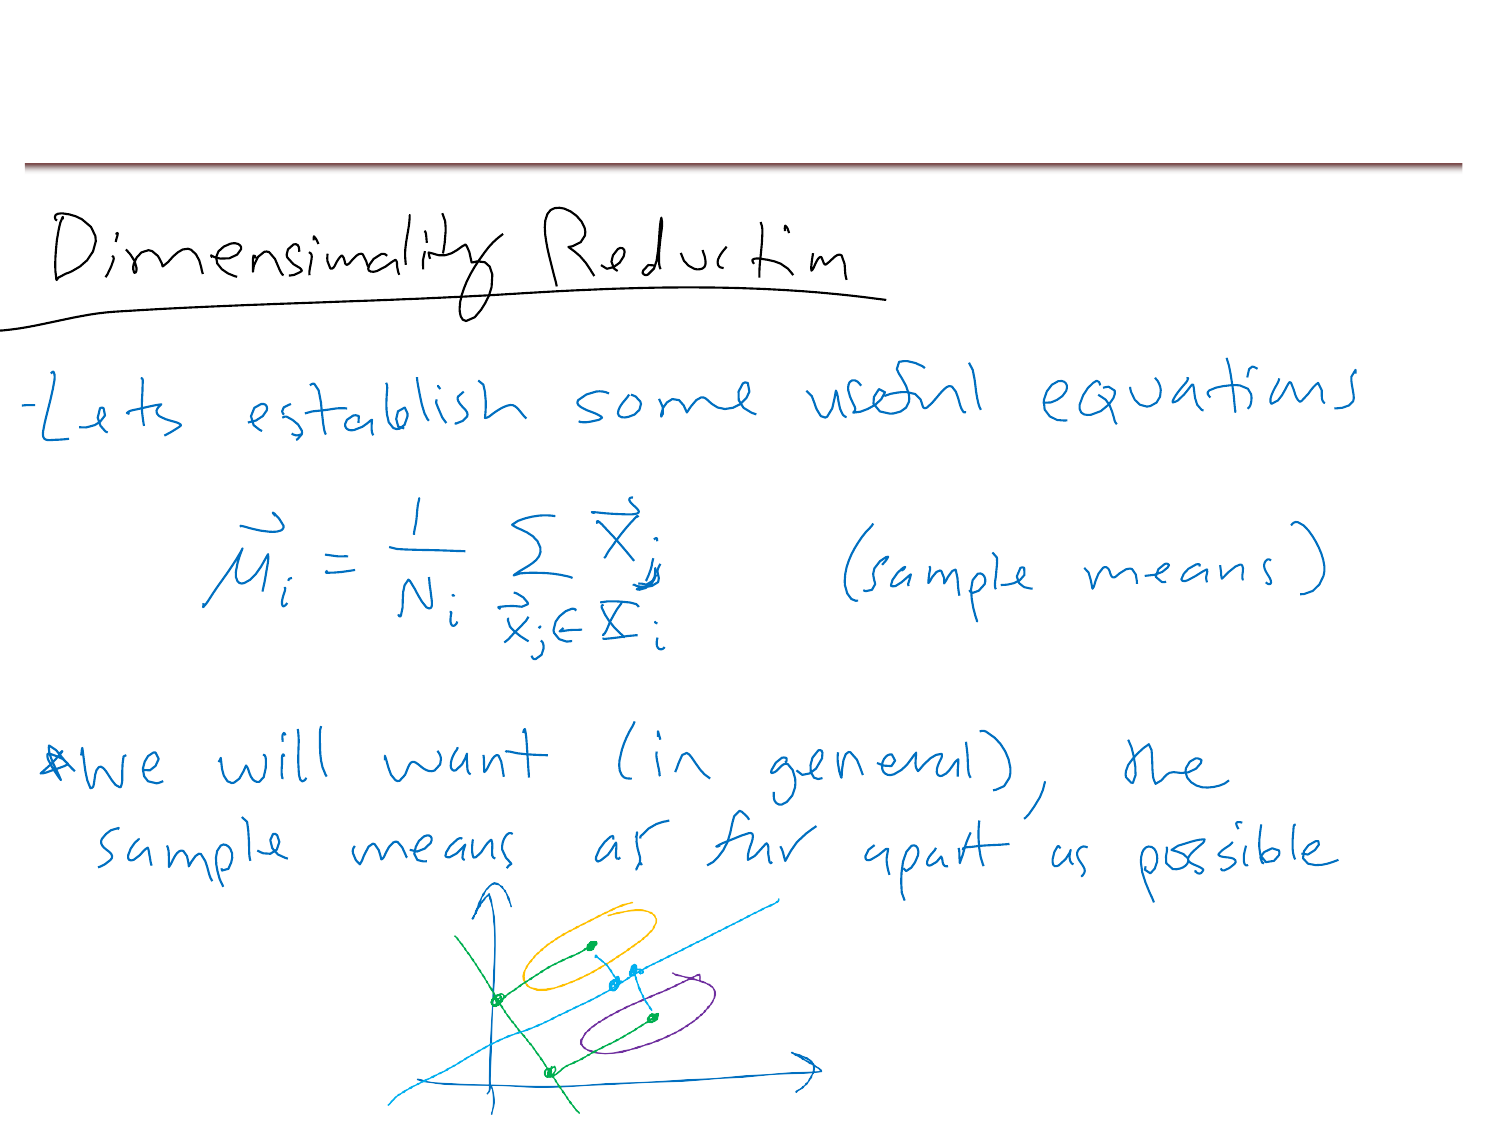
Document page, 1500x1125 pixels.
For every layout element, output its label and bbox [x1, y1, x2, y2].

text_box [601, 604, 612, 621]
text_box [544, 207, 595, 287]
text_box [345, 415, 374, 436]
text_box [596, 520, 616, 542]
text_box [297, 728, 307, 782]
text_box [252, 251, 284, 276]
text_box [591, 497, 639, 515]
text_box [281, 754, 285, 780]
text_box [386, 382, 408, 430]
text_box [327, 253, 368, 269]
text_box [1084, 567, 1137, 589]
text_box [313, 236, 319, 245]
text_box [617, 394, 641, 418]
text_box [241, 817, 251, 861]
text_box [1079, 380, 1115, 415]
text_box [865, 845, 890, 875]
text_box [1000, 567, 1033, 589]
text_box [659, 382, 757, 417]
text_box [958, 832, 971, 864]
text_box [1125, 739, 1230, 788]
text_box [796, 750, 823, 779]
text_box [1220, 564, 1244, 580]
text_box [167, 845, 213, 882]
title [17, 21, 1482, 210]
text_box [811, 253, 847, 280]
text_box [450, 747, 471, 775]
text_box [1264, 559, 1272, 585]
text_box [595, 835, 621, 862]
text_box [507, 618, 517, 631]
text_box [81, 747, 127, 789]
text_box [640, 820, 670, 839]
text_box [319, 726, 327, 777]
text_box [1292, 824, 1296, 860]
text_box [523, 728, 528, 753]
text_box [806, 390, 847, 418]
text_box [445, 838, 466, 860]
text_box [126, 404, 181, 436]
text_box [1226, 357, 1233, 385]
text_box [389, 547, 466, 552]
text_box [633, 563, 661, 590]
text_box [1077, 846, 1088, 877]
text_box [398, 577, 432, 617]
text_box [968, 362, 981, 410]
text_box [727, 810, 750, 841]
text_box [992, 552, 998, 590]
text_box [105, 255, 114, 278]
text_box [142, 752, 164, 784]
text_box [771, 757, 796, 805]
text_box [483, 754, 504, 777]
text_box [848, 361, 925, 414]
text_box [876, 752, 959, 777]
text_box [707, 847, 725, 866]
text_box [1052, 846, 1074, 867]
text_box [1270, 378, 1326, 404]
text_box [784, 225, 790, 234]
text_box [601, 247, 625, 271]
text_box [604, 515, 639, 559]
text_box [304, 408, 348, 414]
text_box [978, 820, 982, 845]
text_box [240, 512, 284, 532]
text_box [0, 287, 887, 331]
text_box [1207, 385, 1252, 409]
text_box [516, 630, 529, 642]
text_box [257, 833, 288, 859]
text_box [352, 841, 408, 865]
text_box [1259, 824, 1280, 864]
text_box [1181, 564, 1208, 583]
text_box [218, 754, 266, 784]
text_box [884, 386, 967, 413]
text_box [1144, 563, 1170, 583]
text_box [928, 566, 960, 596]
text_box [460, 315, 477, 322]
text_box [979, 848, 984, 867]
text_box [969, 573, 986, 622]
text_box [282, 403, 291, 415]
text_box [502, 833, 513, 869]
text_box [472, 839, 496, 859]
text_box [577, 391, 610, 423]
text_box [680, 249, 706, 270]
text_box [387, 882, 823, 1115]
text_box [416, 377, 429, 421]
text_box [368, 253, 400, 275]
text_box [498, 592, 529, 609]
text_box [611, 619, 624, 636]
text_box [927, 847, 949, 867]
text_box [1140, 846, 1158, 903]
text_box [128, 838, 152, 866]
text_box [1165, 839, 1205, 874]
text_box [436, 399, 447, 424]
text_box [1098, 394, 1117, 425]
text_box [308, 252, 312, 276]
text_box [1042, 380, 1068, 421]
text_box [97, 827, 119, 868]
text_box [1334, 369, 1356, 409]
text_box [286, 244, 302, 276]
text_box [656, 637, 665, 650]
text_box [1172, 378, 1204, 411]
text_box [966, 741, 971, 778]
text_box [1130, 377, 1161, 407]
text_box [40, 745, 75, 781]
text_box [1236, 822, 1243, 830]
text_box [553, 608, 576, 642]
text_box [125, 248, 203, 275]
text_box [309, 383, 322, 410]
text_box [1243, 845, 1249, 866]
text_box [675, 752, 711, 779]
text_box [203, 548, 269, 608]
text_box [642, 217, 663, 276]
text_box [384, 750, 441, 782]
text_box [211, 243, 242, 277]
text_box [454, 391, 468, 424]
text_box [962, 843, 1010, 851]
text_box [281, 587, 288, 607]
text_box [844, 523, 874, 601]
text_box [282, 732, 286, 742]
text_box [837, 752, 863, 778]
text_box [901, 845, 919, 901]
text_box [215, 844, 233, 887]
text_box [619, 721, 635, 779]
text_box [54, 213, 96, 280]
text_box [449, 611, 458, 626]
text_box [442, 213, 446, 254]
text_box [405, 215, 410, 265]
text_box [428, 233, 504, 296]
text_box [531, 640, 544, 660]
text_box [247, 403, 268, 432]
text_box [863, 556, 889, 592]
text_box [759, 222, 763, 258]
text_box [600, 601, 639, 608]
text_box [512, 515, 573, 578]
text_box [752, 258, 794, 276]
text_box [1024, 781, 1045, 819]
text_box [282, 416, 303, 440]
text_box [409, 835, 432, 862]
text_box [717, 246, 727, 269]
text_box [780, 826, 817, 861]
text_box [1291, 521, 1325, 595]
text_box [318, 412, 326, 435]
text_box [325, 569, 356, 573]
text_box [559, 628, 583, 632]
text_box [979, 730, 1011, 791]
text_box [79, 407, 108, 433]
text_box [1301, 841, 1339, 866]
text_box [716, 833, 773, 864]
text_box [1247, 366, 1258, 378]
text_box [42, 371, 70, 441]
text_box [1218, 841, 1236, 871]
text_box [478, 380, 527, 419]
text_box [891, 566, 911, 587]
